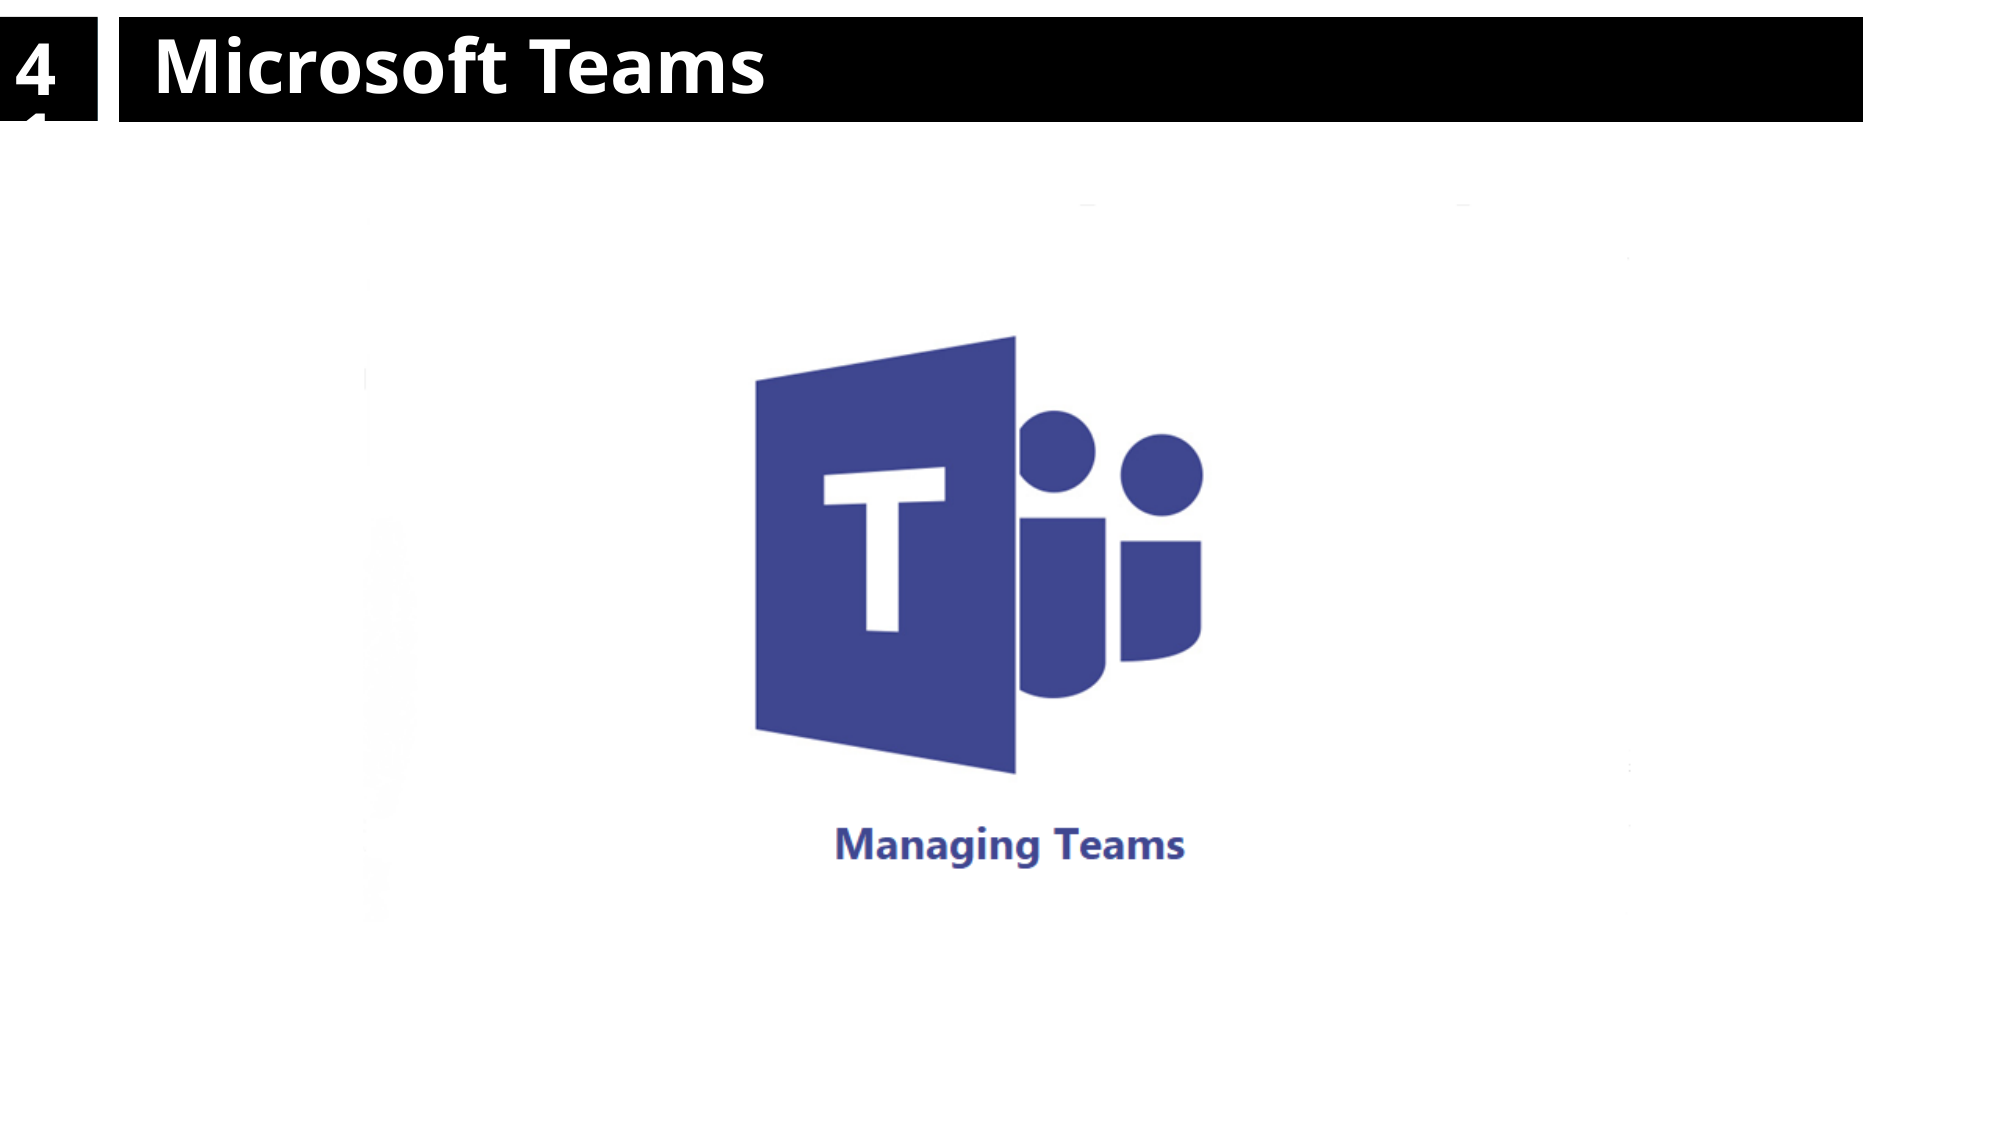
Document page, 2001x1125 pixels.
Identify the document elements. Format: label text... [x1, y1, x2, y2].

title 41 [0, 16, 98, 121]
picture [363, 203, 1637, 922]
text_box [119, 17, 1863, 122]
text_box Microsoft Teams [137, 16, 1422, 121]
